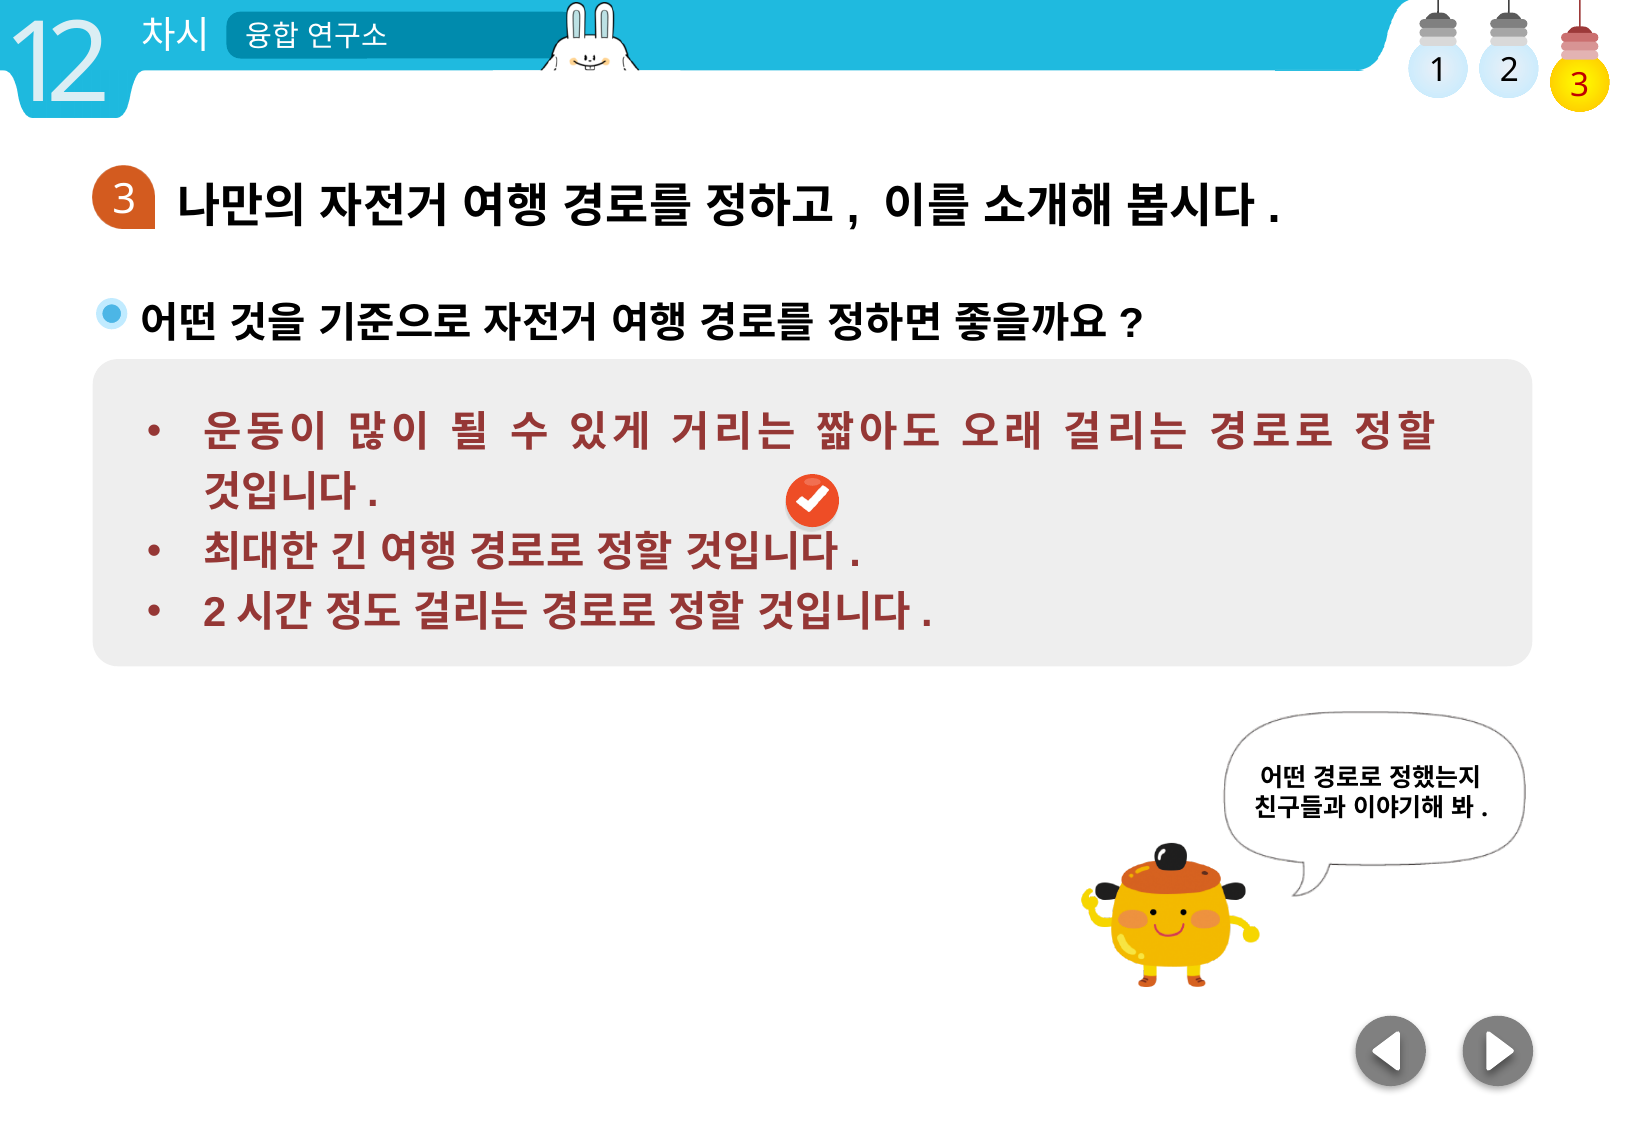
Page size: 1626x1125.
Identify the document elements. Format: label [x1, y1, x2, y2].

picture [1056, 565, 1613, 1043]
text_box [785, 473, 840, 528]
text_box [92, 156, 1539, 241]
picture [3, 70, 145, 118]
text_box [1274, 0, 1610, 112]
text_box [92, 277, 1533, 667]
picture [539, 2, 640, 70]
text_box [1355, 1051, 1534, 1087]
